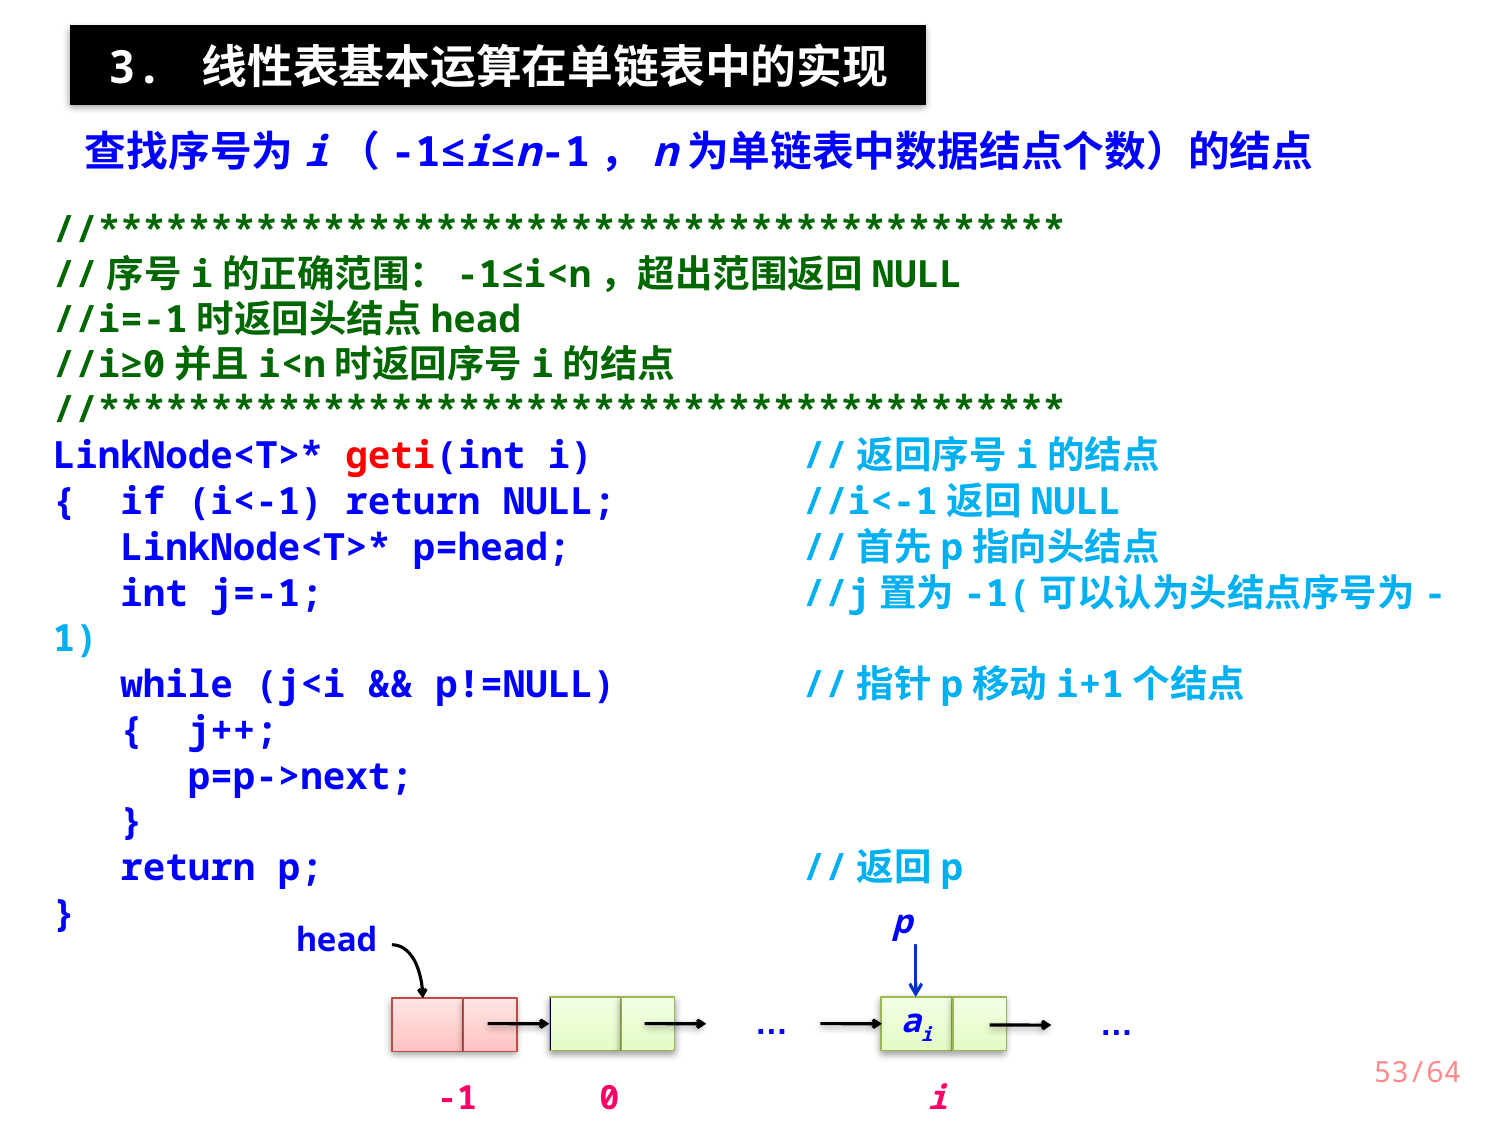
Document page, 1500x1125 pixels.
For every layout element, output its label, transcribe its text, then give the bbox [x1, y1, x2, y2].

text_box 查找序号为i（-1≤i≤n-1，n为单链表中数据结点个数）的结点 [70, 117, 1336, 182]
slide_number /64 [1335, 1042, 1477, 1103]
text_box 3. 线性表基本运算在单链表中的实现 [70, 25, 926, 105]
text_box //******************************************* //序号i的正确范围：-1≤i<n，超出范围返回NULL //i=-1时返回头结点head //i≥0并且i<n时返回序号i的结点 //******************************************* LinkNode<T>* geti(int i) //返回序号i的结点 { if (i<-1) return NULL; //i<-1返回NULL LinkNode<T>* p=head; //首先p指向头结点 int j=-1; //j置为-1(可以认为头结点序号为-1) while (j<i && p!=NULL) //指针p移动i+1个结点 { j++; p=p->next; } return p; //返回p } [21, 185, 1467, 954]
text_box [280, 900, 1149, 1125]
